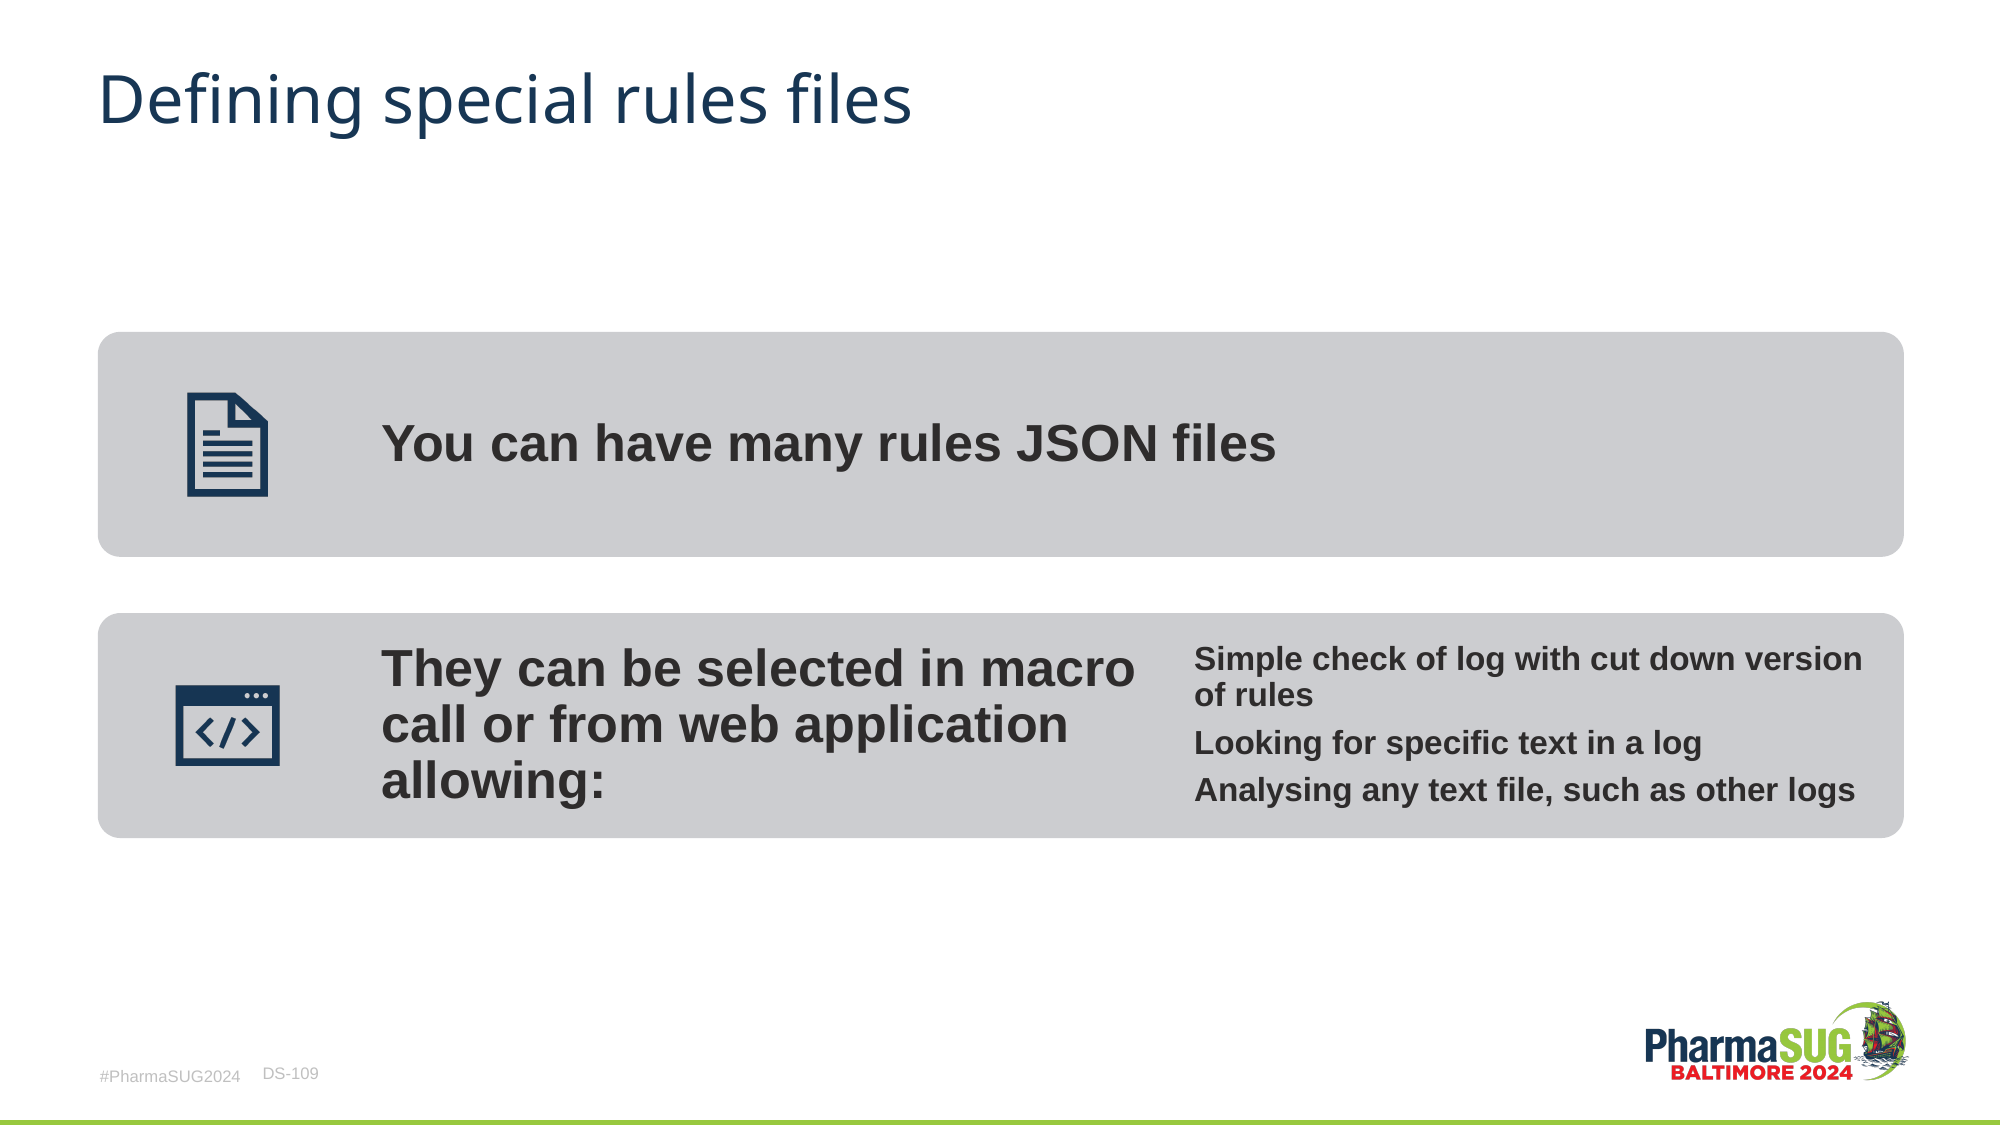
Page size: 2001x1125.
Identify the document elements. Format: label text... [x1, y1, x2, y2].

title Defining special rules files [97, 51, 1904, 153]
picture [1620, 990, 1935, 1106]
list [97, 209, 1904, 960]
footer DS-109 [247, 1042, 396, 1103]
